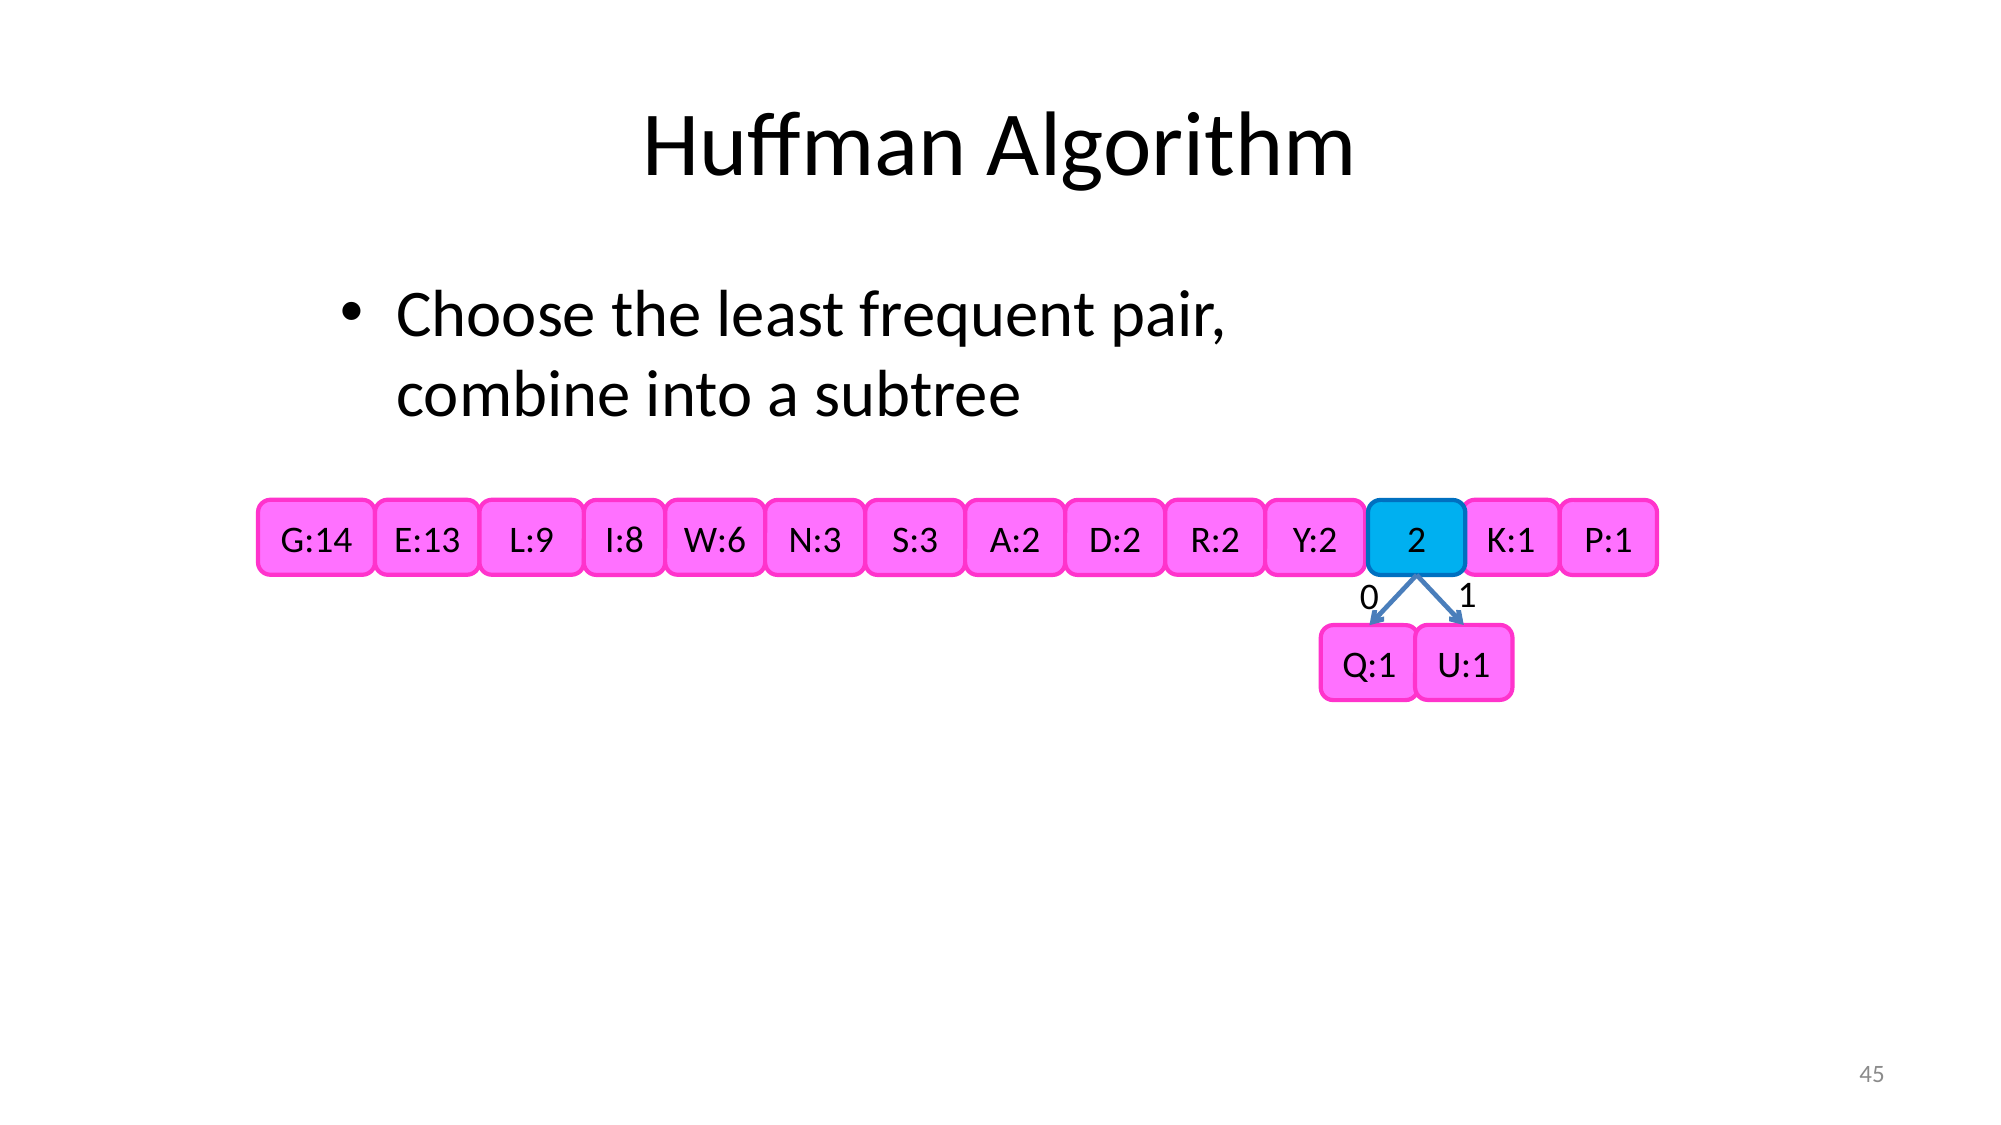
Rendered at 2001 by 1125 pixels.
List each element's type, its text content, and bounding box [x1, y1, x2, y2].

title Huffman Algorithm [99, 45, 1900, 233]
text_box A:2 [963, 497, 1065, 578]
text_box G:14 [255, 497, 375, 577]
text_box P:1 [1557, 497, 1660, 578]
text_box N:3 [763, 497, 865, 578]
text_box I:8 [581, 497, 665, 578]
text_box Y:2 [1263, 497, 1354, 578]
text_box K:1 [1472, 497, 1560, 577]
text_box E:13 [372, 497, 479, 577]
list Choose the least frequent pair, combine into a subtree [324, 262, 1435, 450]
text_box D:2 [1063, 497, 1165, 578]
slide_number 45 [1433, 1042, 1900, 1103]
text_box S:3 [863, 497, 965, 578]
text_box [1320, 499, 1513, 701]
text_box L:9 [477, 497, 584, 577]
text_box R:2 [1163, 497, 1265, 577]
text_box W:6 [663, 497, 765, 577]
